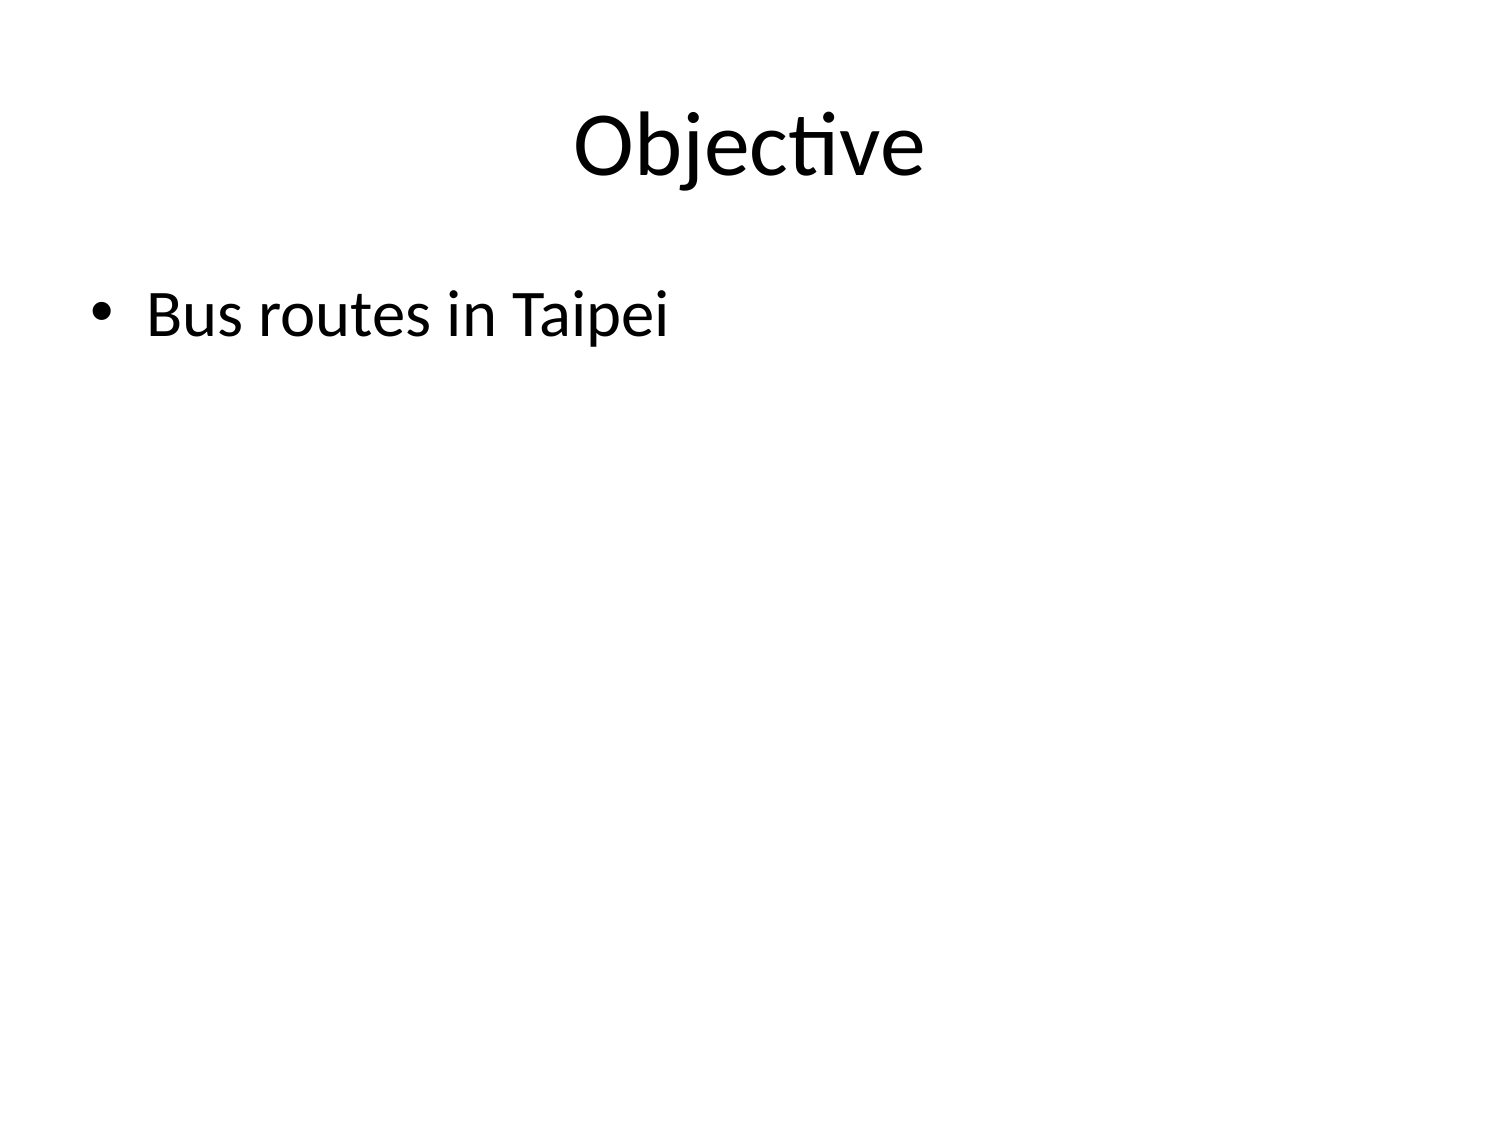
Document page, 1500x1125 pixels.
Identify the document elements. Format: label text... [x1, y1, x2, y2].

list Bus routes in Taipei [75, 262, 1425, 1005]
title Objective [75, 45, 1425, 233]
